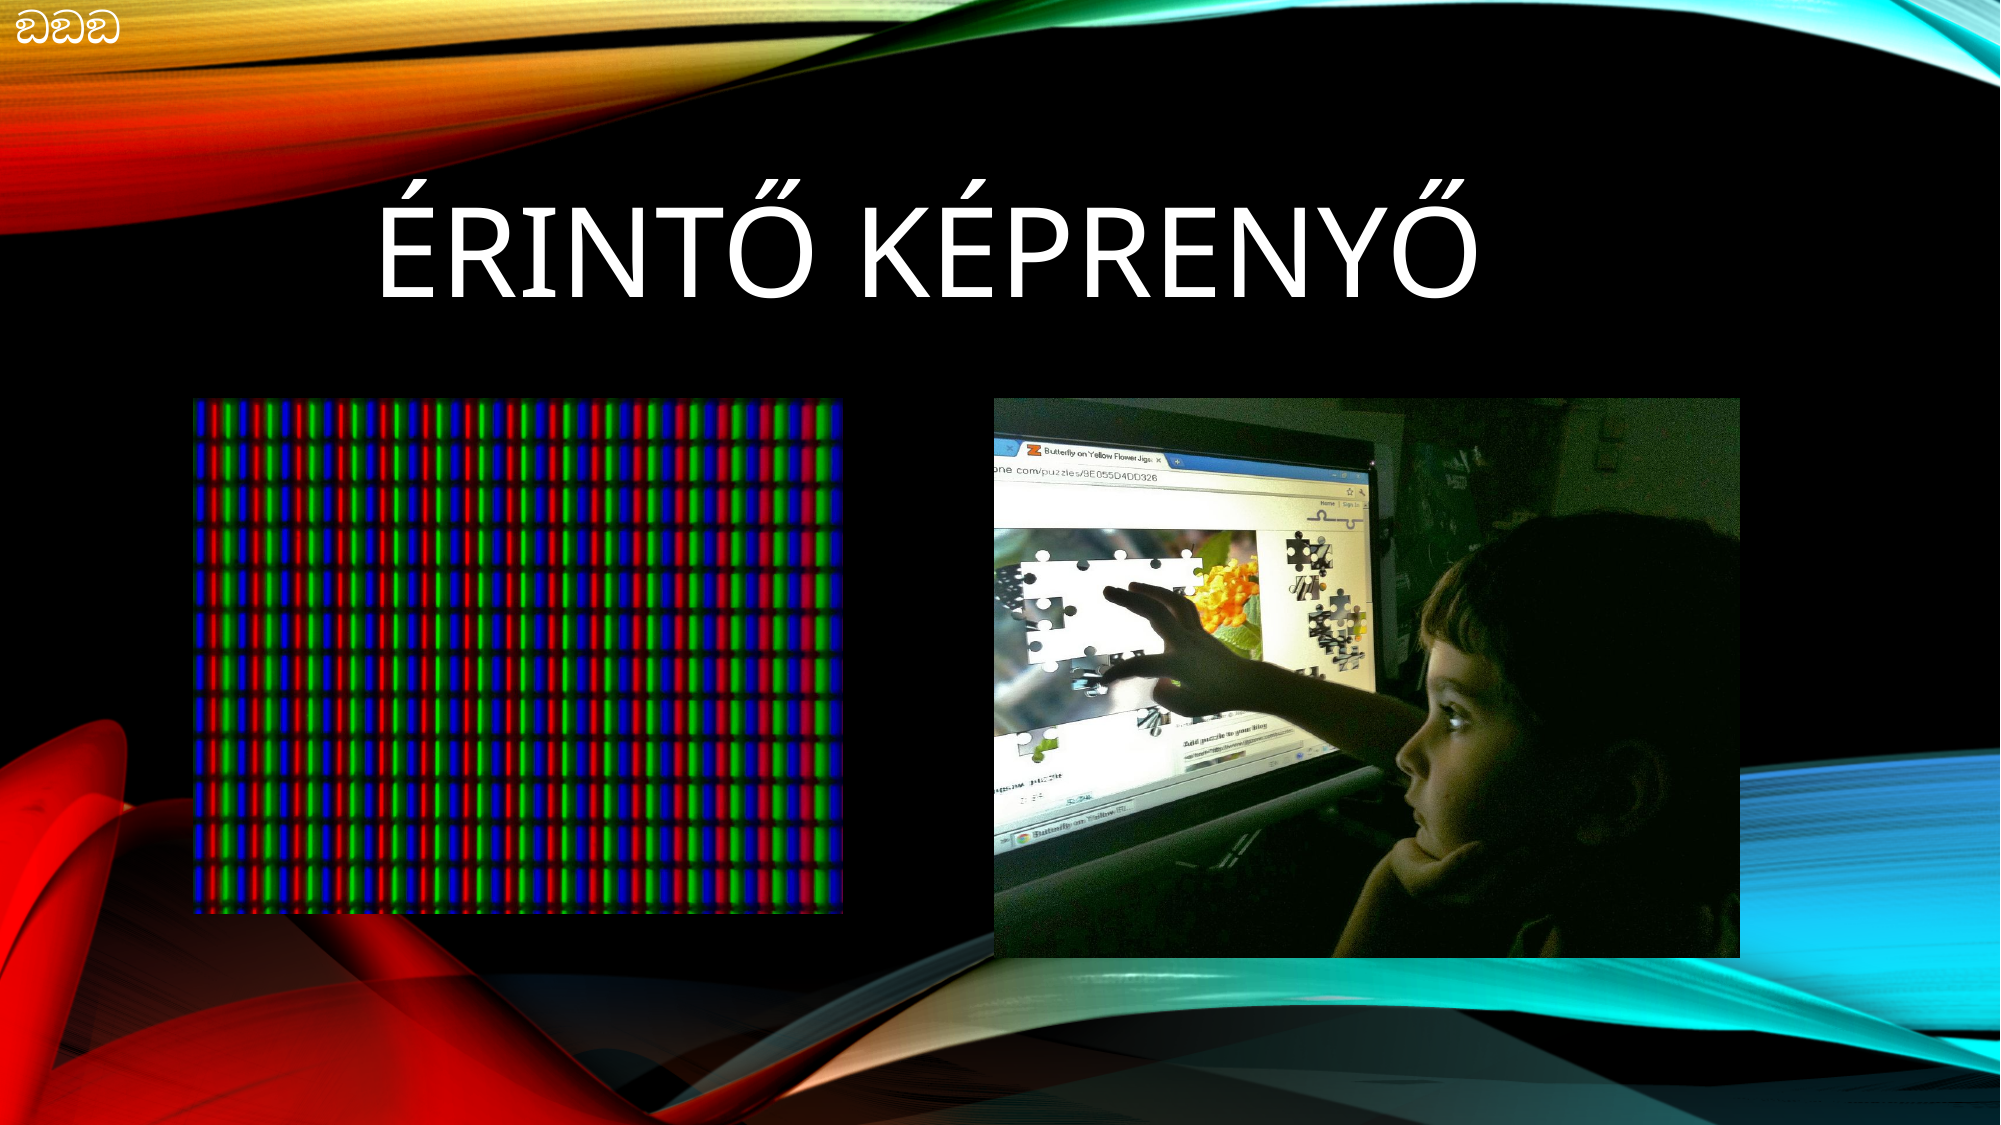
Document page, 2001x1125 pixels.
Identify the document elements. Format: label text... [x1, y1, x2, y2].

picture [0, 398, 2000, 1125]
subtitle ඞඞඞ [0, 0, 1500, 272]
title Érintő képrenyő [356, 0, 2000, 332]
